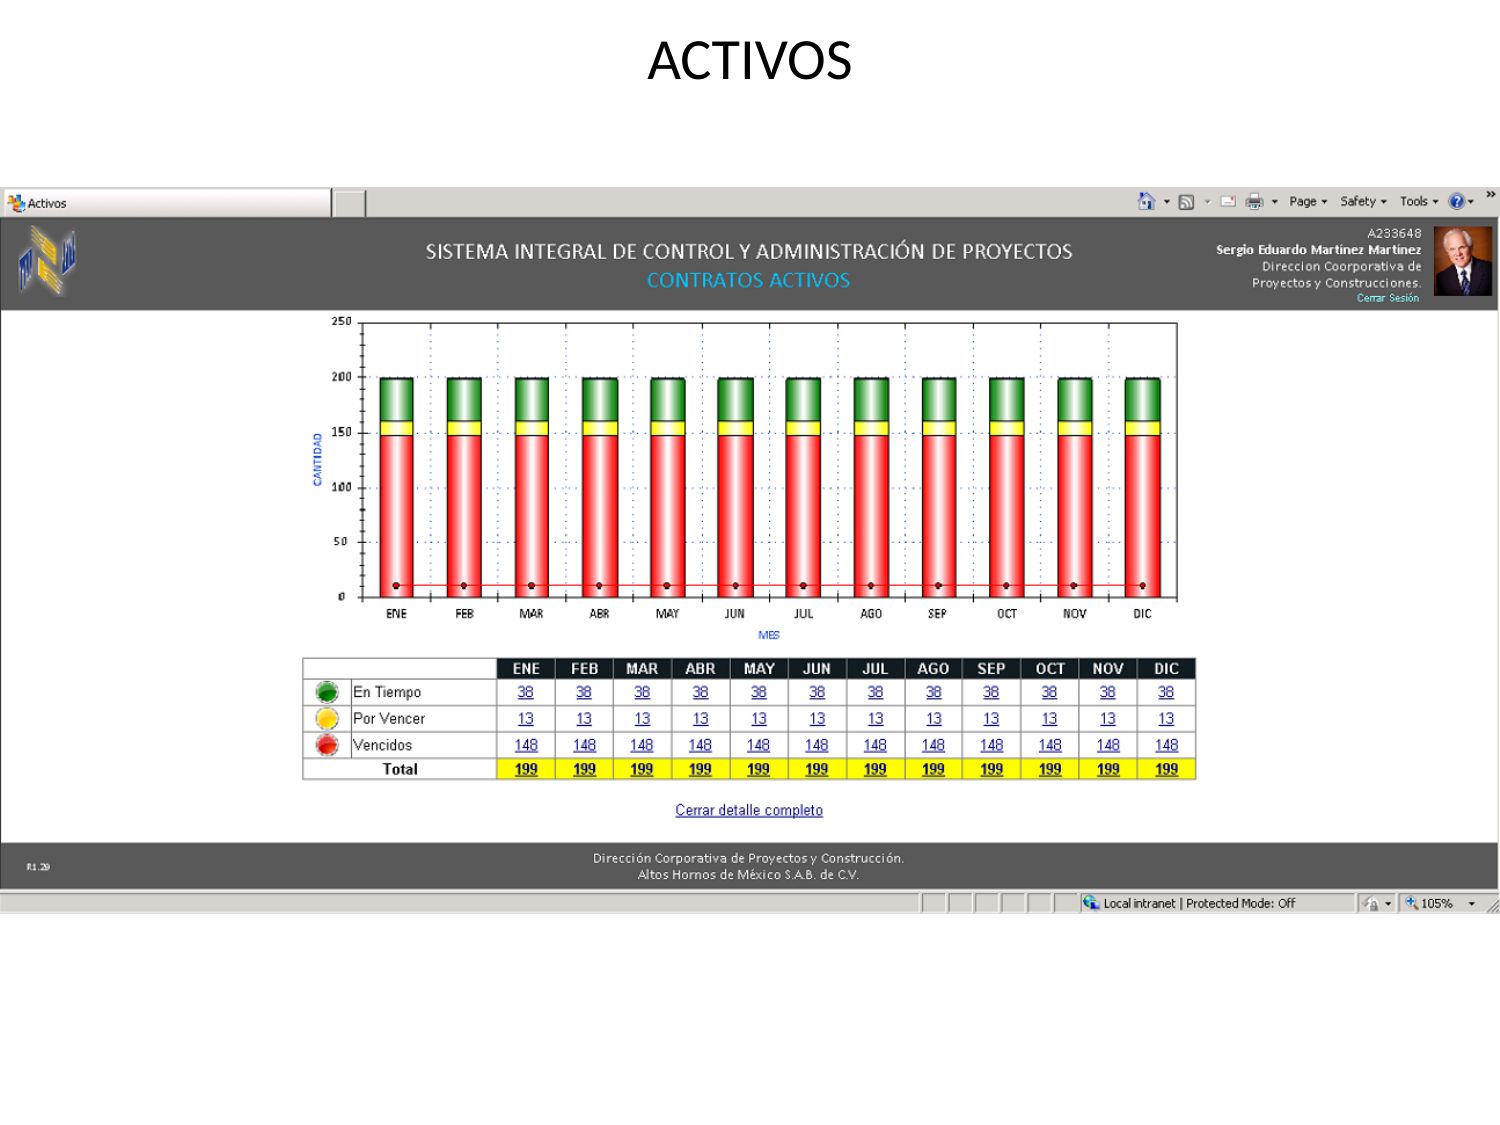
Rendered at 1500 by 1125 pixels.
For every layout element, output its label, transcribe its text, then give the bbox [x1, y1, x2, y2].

title ACTIVOS [75, 0, 1425, 113]
picture [0, 187, 1500, 914]
